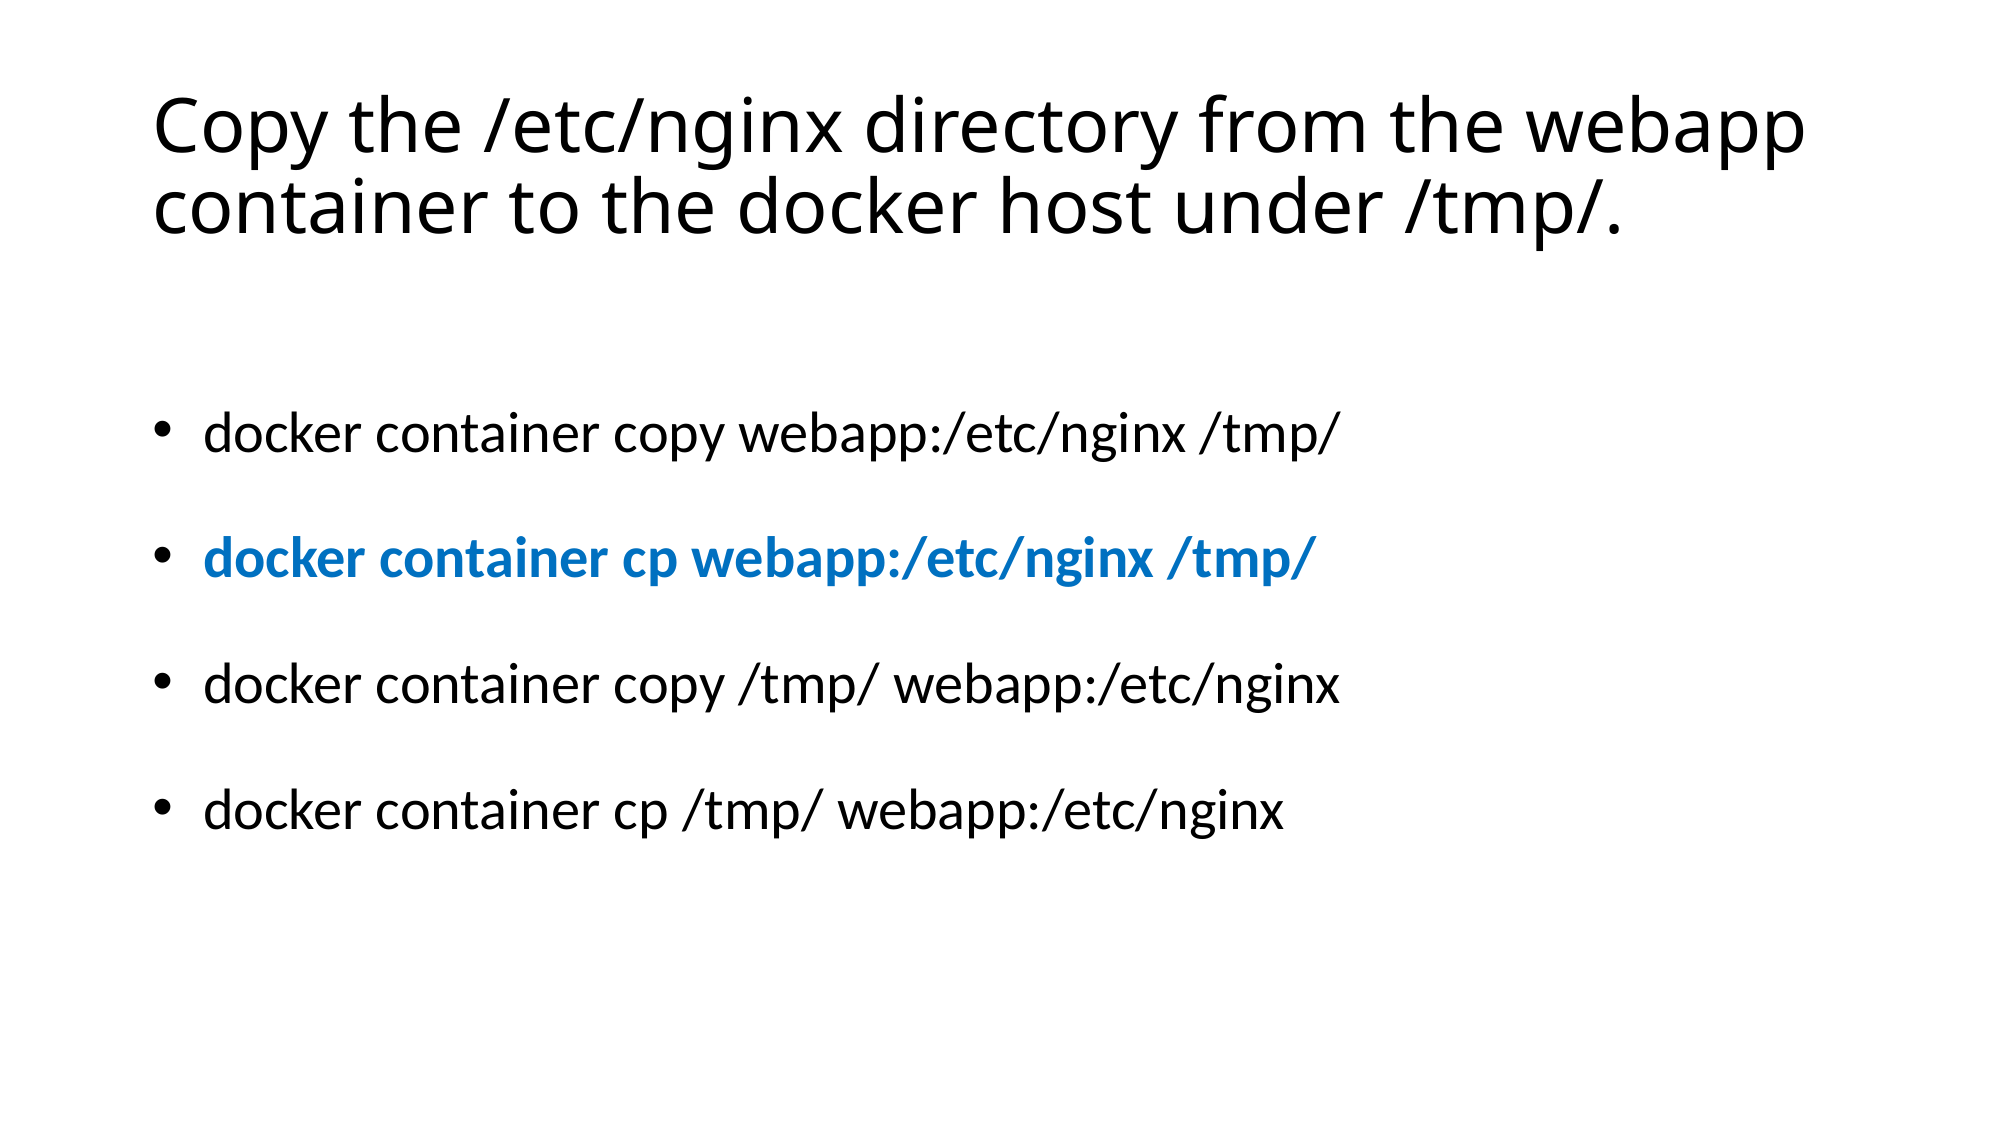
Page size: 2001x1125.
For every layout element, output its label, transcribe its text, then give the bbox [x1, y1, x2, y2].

list docker container copy webapp:/etc/nginx /tmp/ docker container cp webapp:/etc/nginx /tmp/ docker container copy /tmp/ webapp:/etc/nginx docker container cp /tmp/ webapp:/etc/nginx [137, 351, 1863, 1066]
title Copy the /etc/nginx directory from the webapp container to the docker host under /tmp/. [137, 59, 1863, 278]
